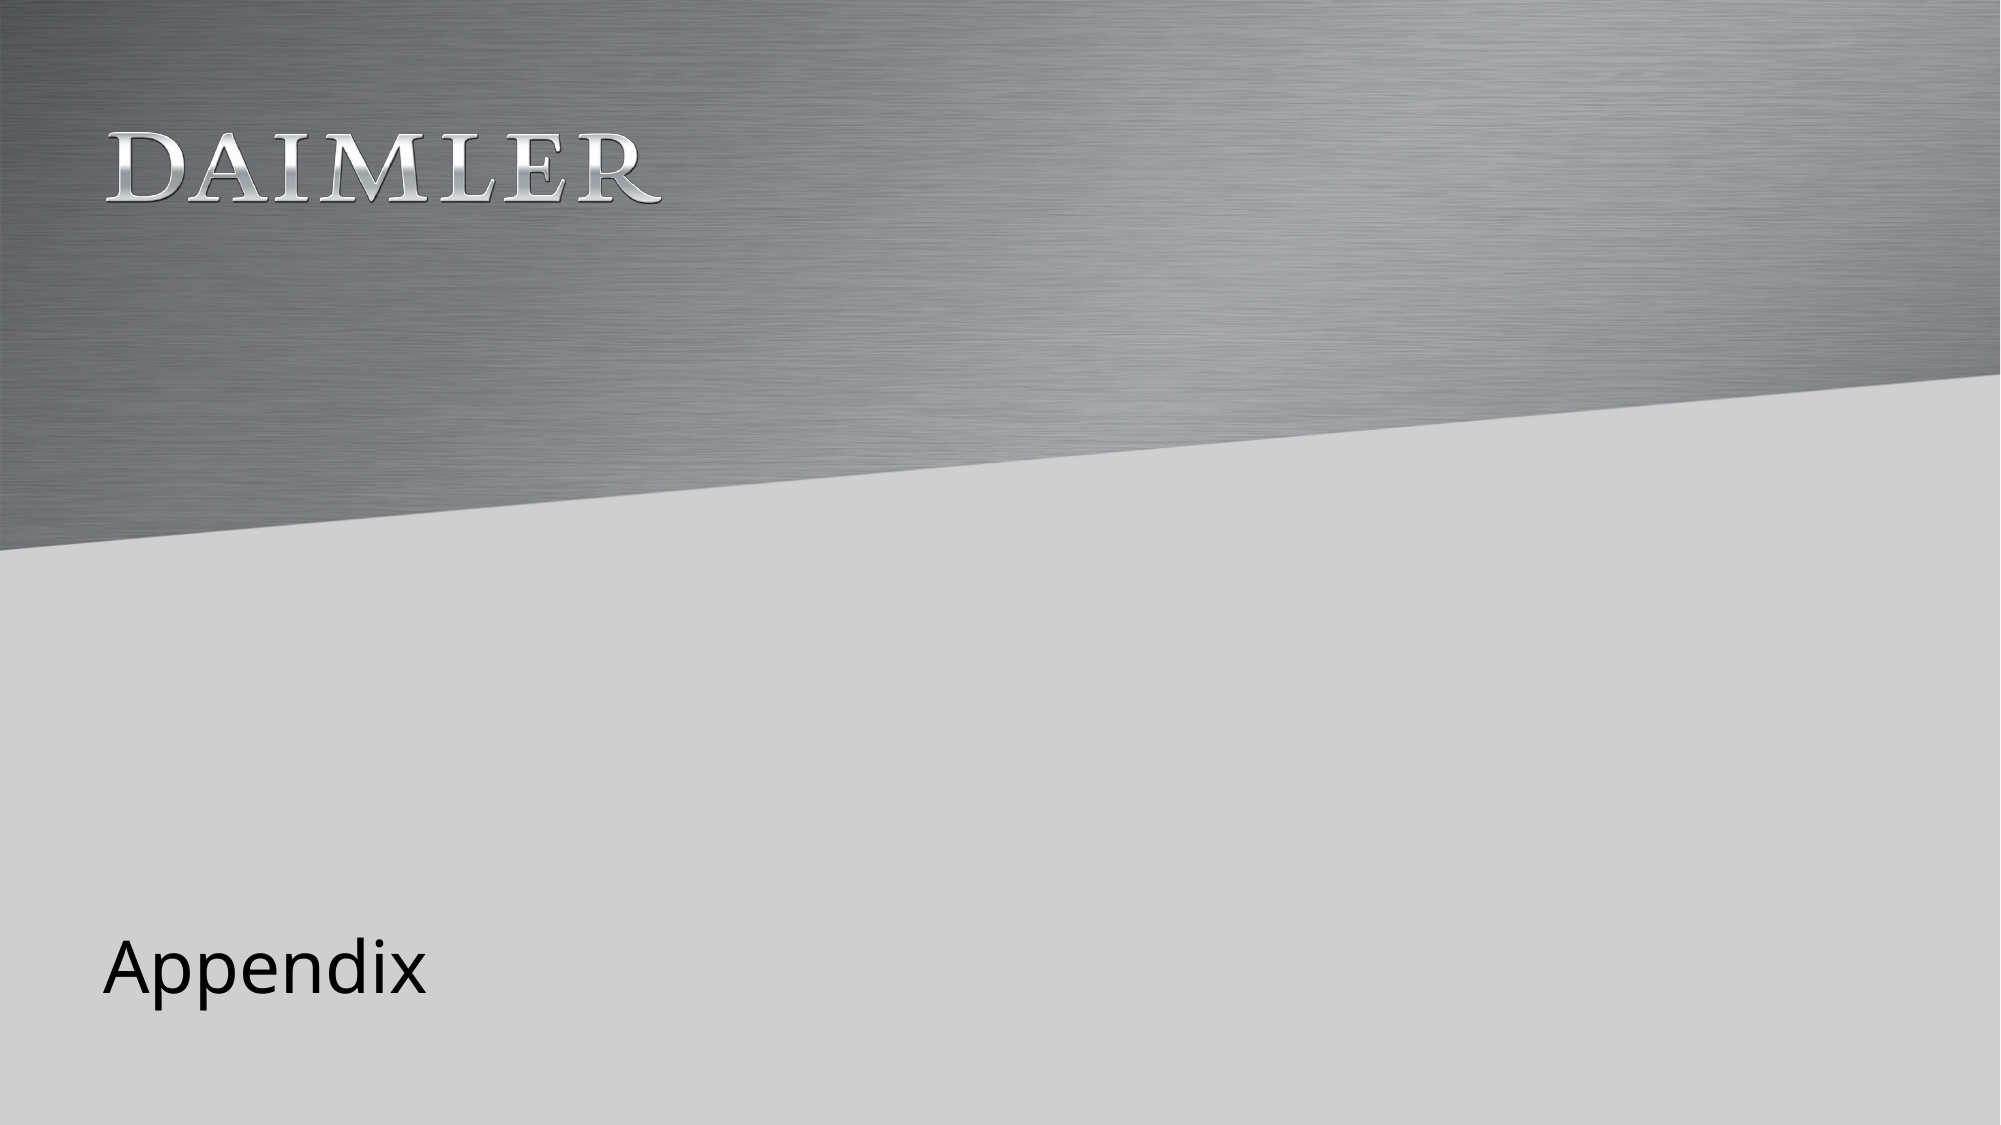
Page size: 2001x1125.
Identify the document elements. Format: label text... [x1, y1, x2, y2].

title Appendix [103, 924, 1897, 1009]
picture [0, 0, 2001, 1125]
